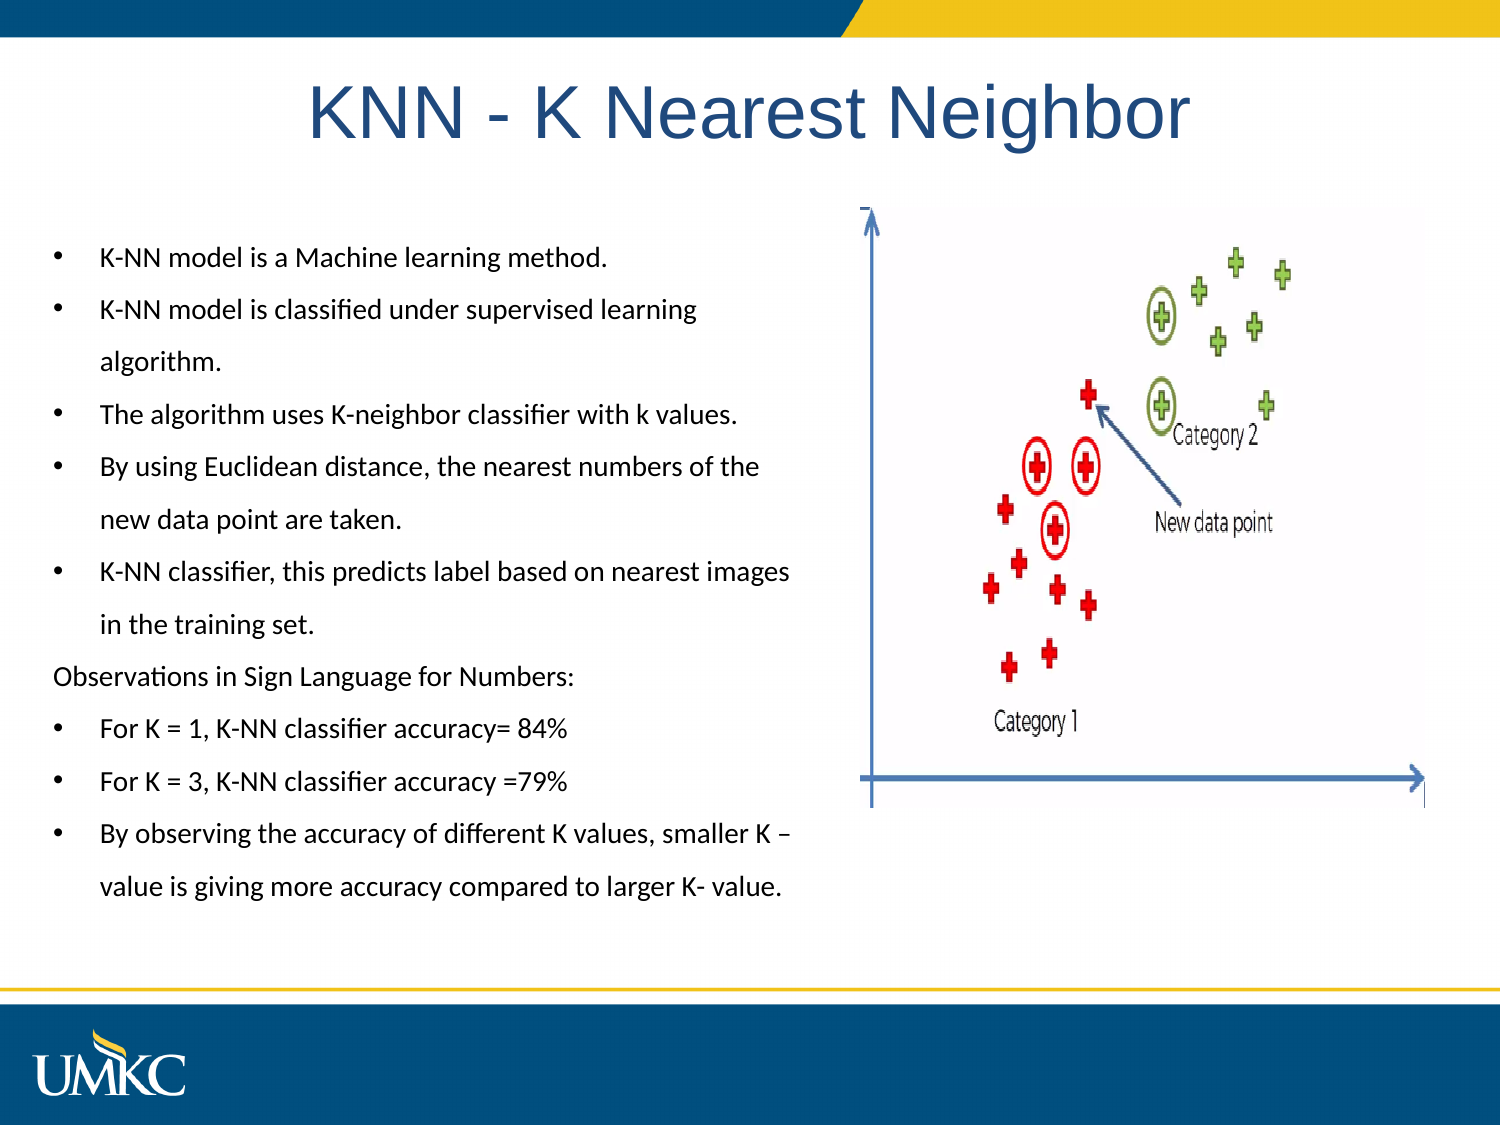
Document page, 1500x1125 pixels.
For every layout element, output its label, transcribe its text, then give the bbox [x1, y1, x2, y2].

text_box K-NN model is a Machine learning method. K-NN model is classified under supervised learning algorithm. The algorithm uses K-neighbor classifier with k values. By using Euclidean distance, the nearest numbers of the new data point are taken. K-NN classifier, this predicts label based on nearest images in the training set. Observations in Sign Language for Numbers: For K = 1, K-NN classifier accuracy= 84% For K = 3, K-NN classifier accuracy =79% By observing the accuracy of different K values, smaller K – value is giving more accuracy compared to larger K- value. [38, 213, 821, 910]
title KNN - K Nearest Neighbor [75, 15, 1425, 203]
picture [0, 0, 1500, 1125]
